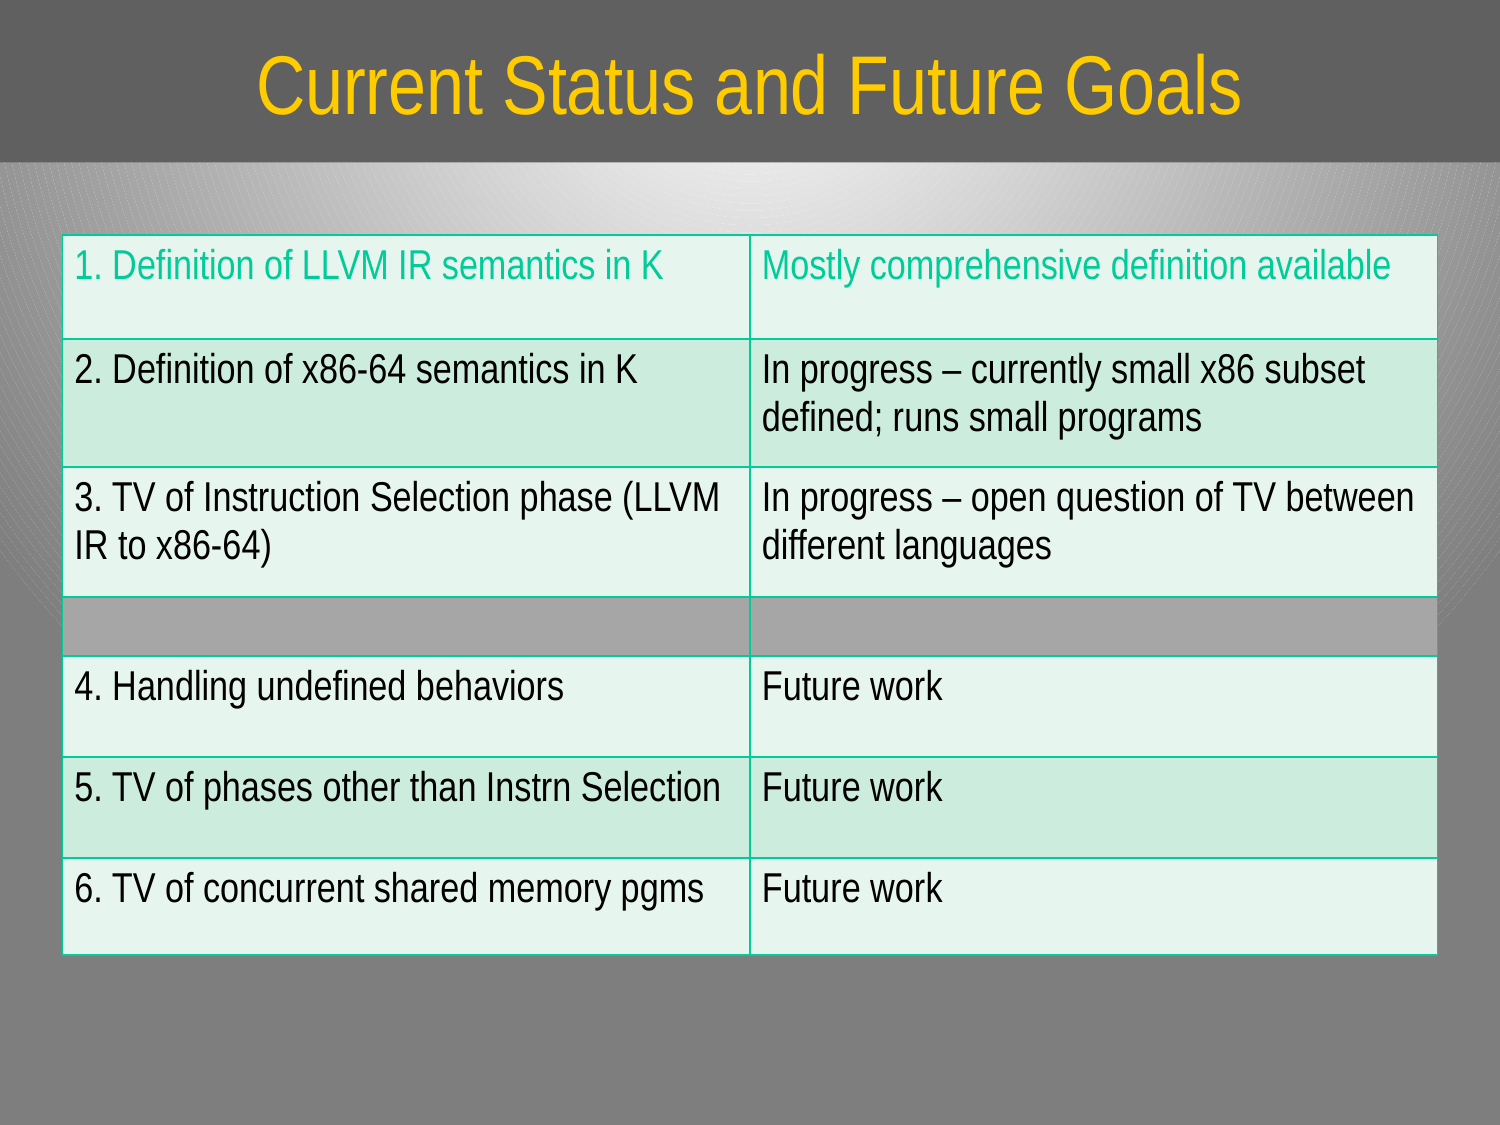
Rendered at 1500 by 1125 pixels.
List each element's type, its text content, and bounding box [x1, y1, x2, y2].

table_cell 5. TV of phases other than Instrn Selection [63, 758, 749, 857]
table_cell 2. Definition of x86-64 semantics in K [63, 340, 749, 466]
table_cell [751, 598, 1437, 655]
table_cell 3. TV of Instruction Selection phase (LLVM IR to x86-64) [63, 468, 749, 596]
table_cell In progress – open question of TV between different languages [751, 468, 1437, 596]
table_cell 6. TV of concurrent shared memory pgms [63, 859, 749, 954]
table_cell Future work [751, 859, 1437, 954]
table_header 1. Definition of LLVM IR semantics in K [63, 236, 749, 338]
table_cell Future work [751, 758, 1437, 857]
title Current Status and Future Goals [0, 0, 1500, 163]
table_header Mostly comprehensive definition available [751, 236, 1437, 338]
table_cell Future work [751, 657, 1437, 756]
table_cell 4. Handling undefined behaviors [63, 657, 749, 756]
table_cell [63, 598, 749, 655]
table_cell In progress – currently small x86 subset defined; runs small programs [751, 340, 1437, 466]
